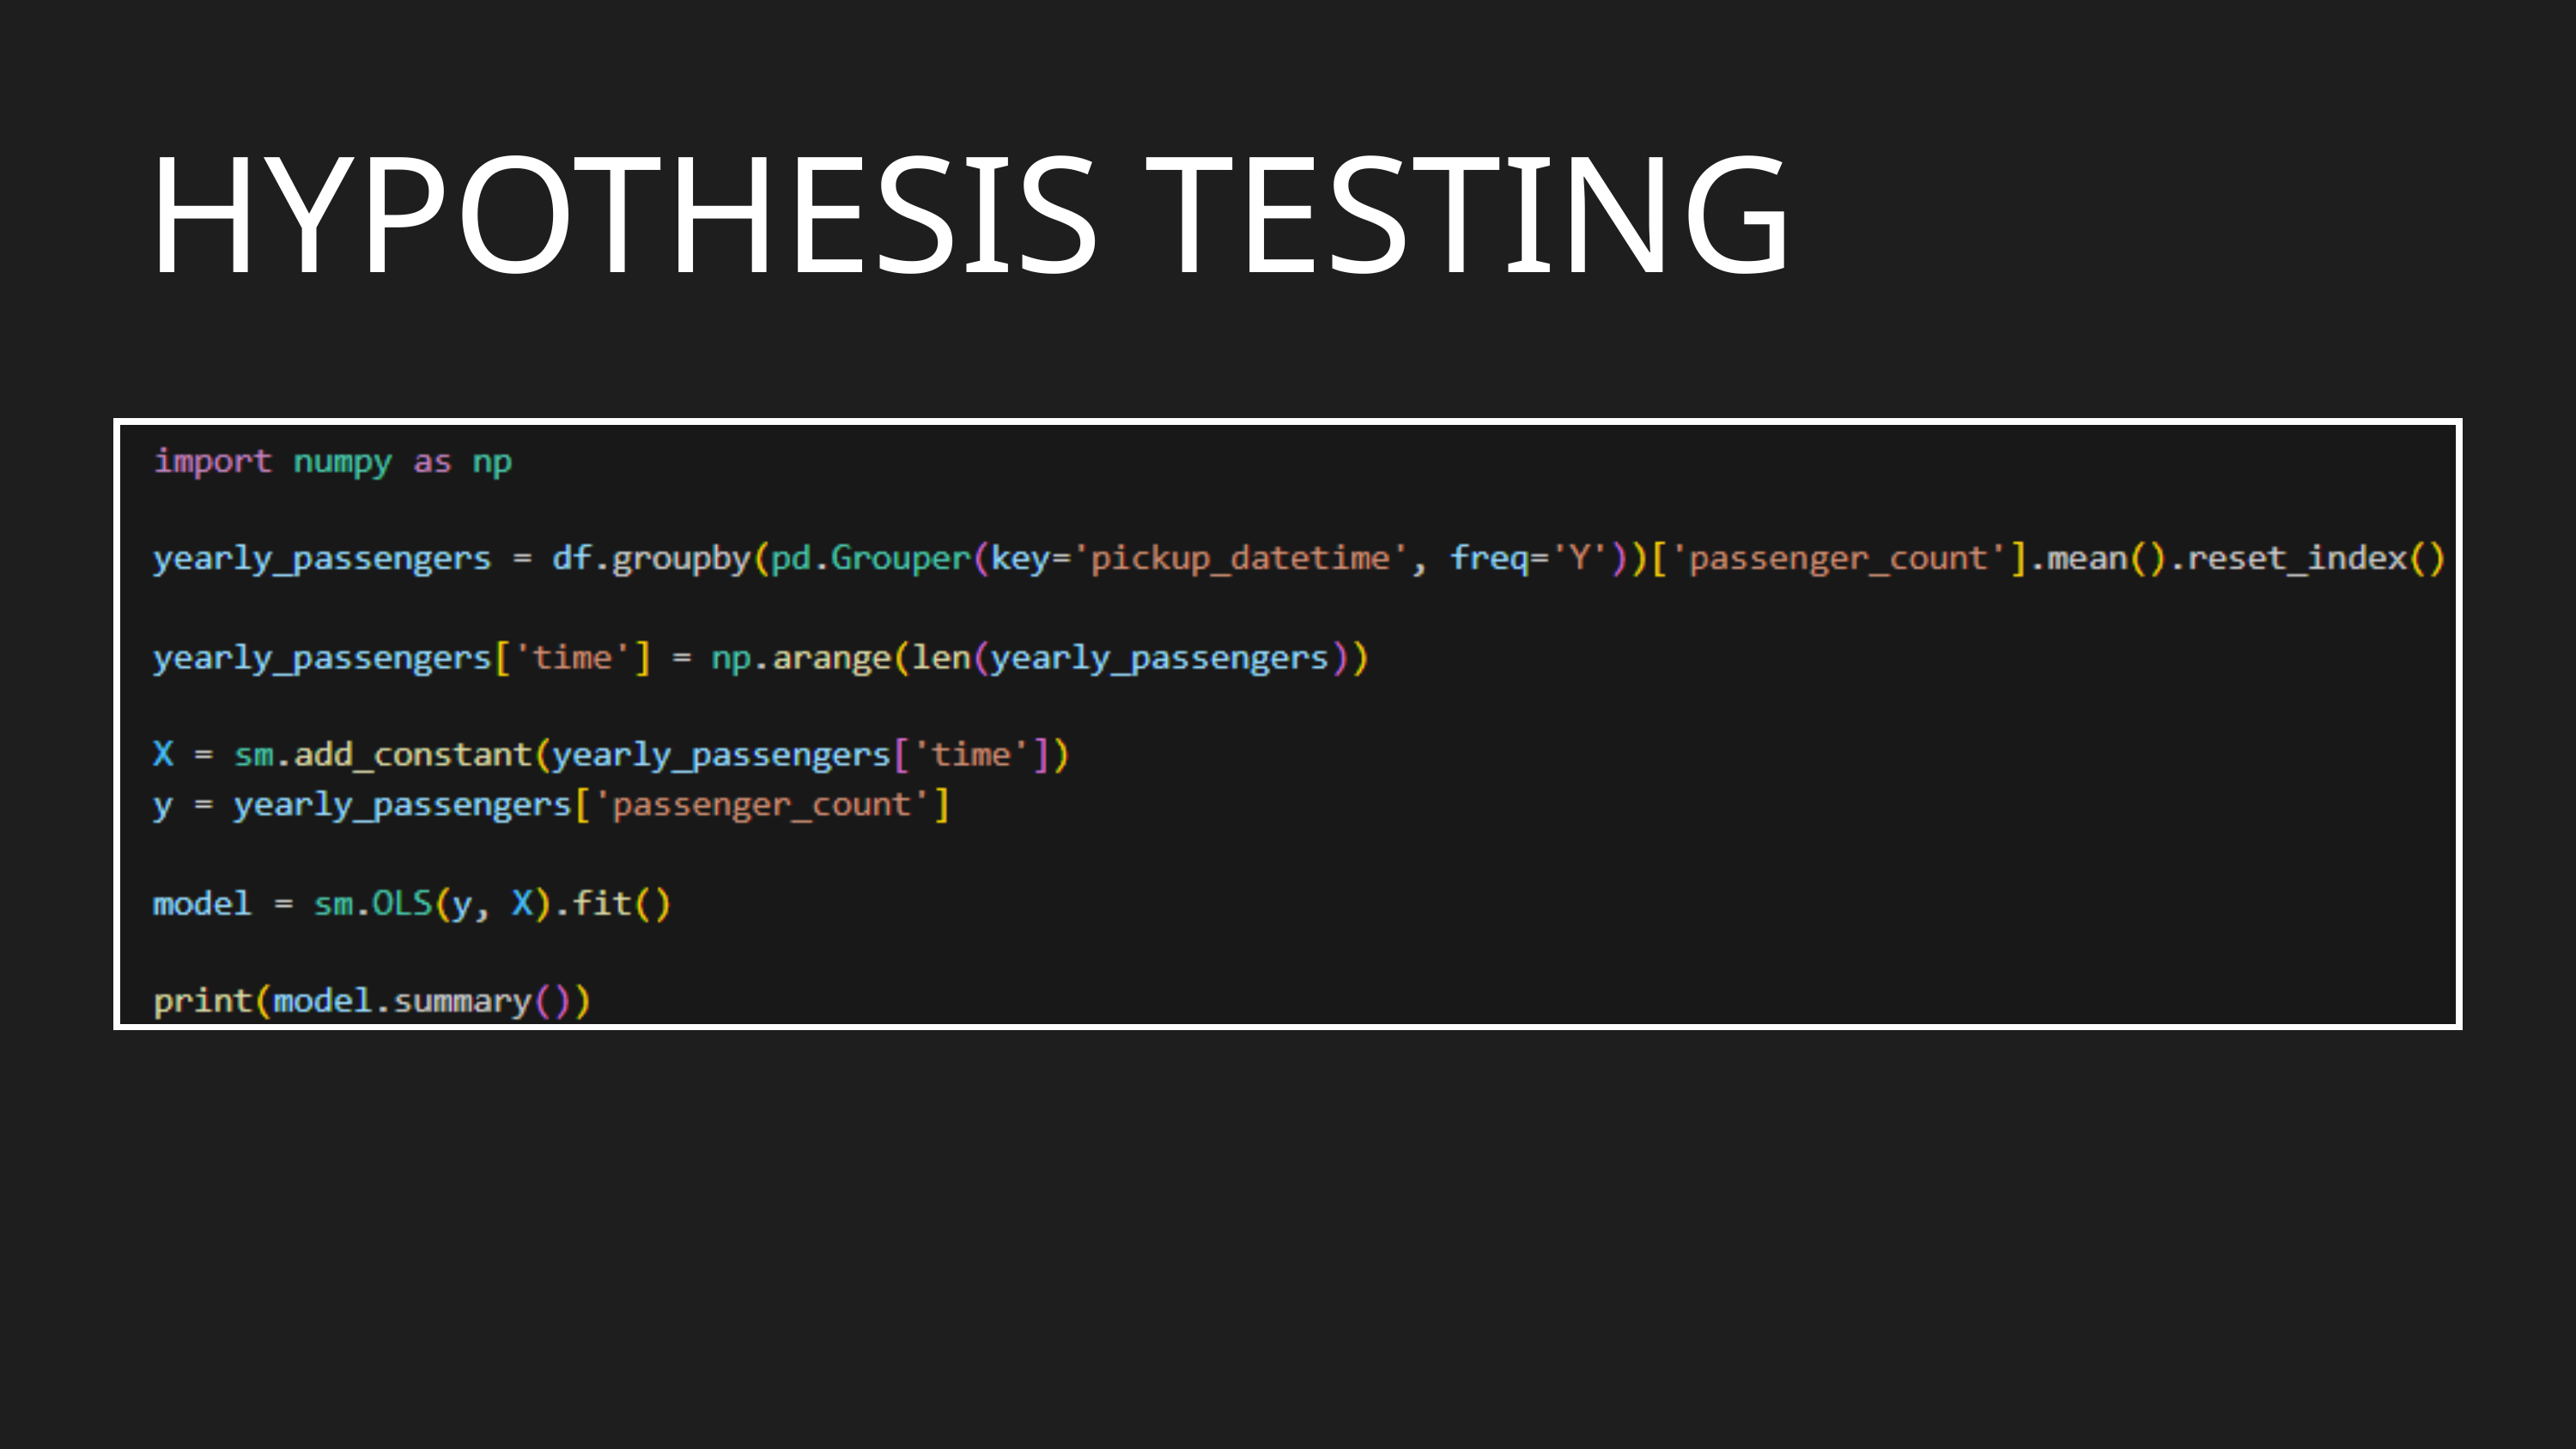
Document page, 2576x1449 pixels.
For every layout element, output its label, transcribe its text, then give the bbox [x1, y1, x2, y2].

text_box [117, 421, 2459, 1028]
text_box HYPOTHESIS TESTING [144, 143, 1866, 305]
